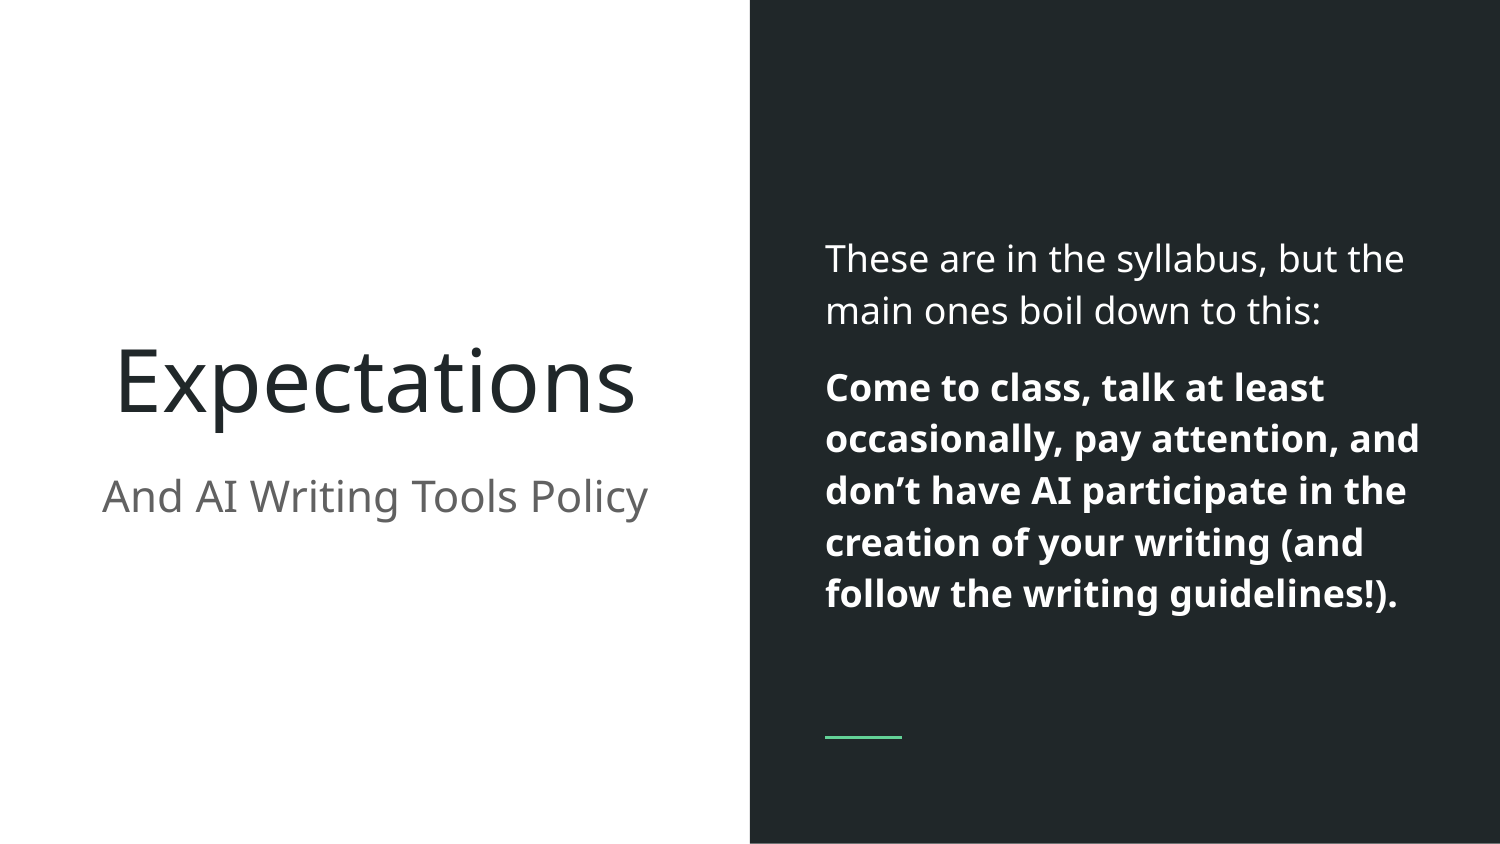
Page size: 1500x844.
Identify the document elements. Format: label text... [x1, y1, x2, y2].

subtitle And AI Writing Tools Policy [43, 454, 708, 675]
title Expectations [43, 197, 708, 446]
list These are in the syllabus, but the main ones boil down to this: Come to class, talk at least occasionally, pay attention, and don’t have AI participate in the creation of your writing (and follow the writing guidelines!). [810, 118, 1440, 725]
